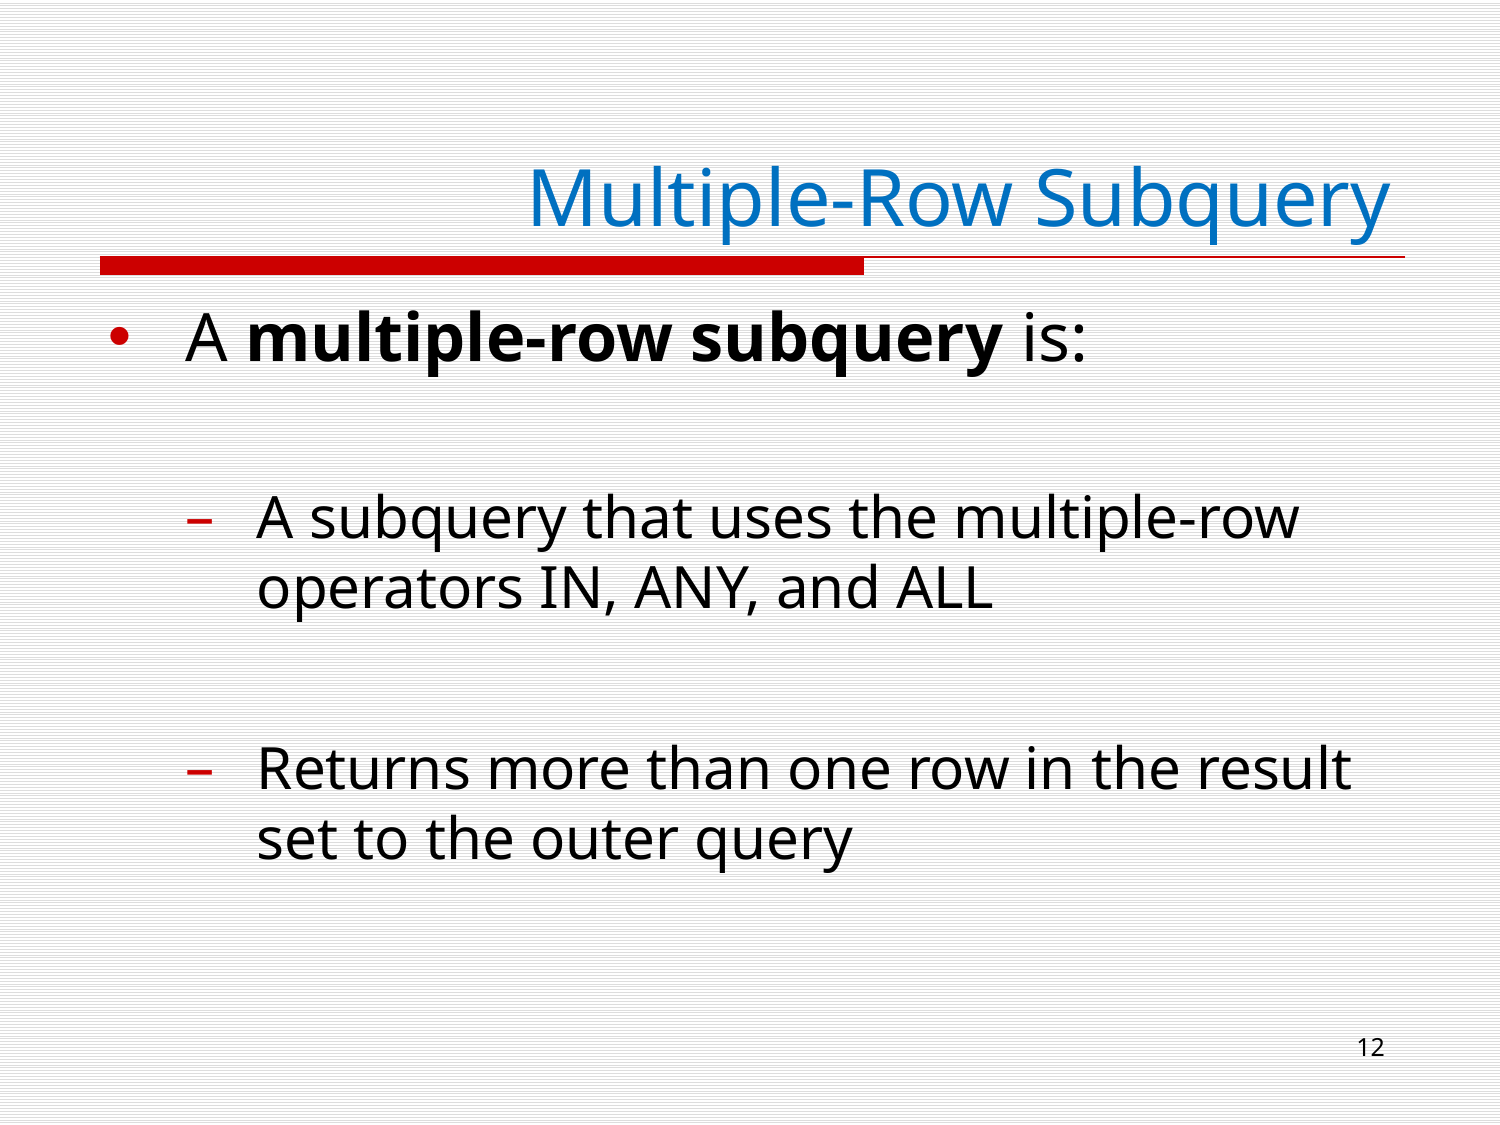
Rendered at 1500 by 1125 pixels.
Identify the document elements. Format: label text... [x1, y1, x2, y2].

title Multiple-Row Subquery [93, 49, 1407, 250]
list A multiple-row subquery is: A subquery that uses the multiple-row operators IN, ANY, and ALL Returns more than one row in the result set to the outer query [92, 287, 1406, 988]
slide_number 12 [1074, 1024, 1401, 1103]
